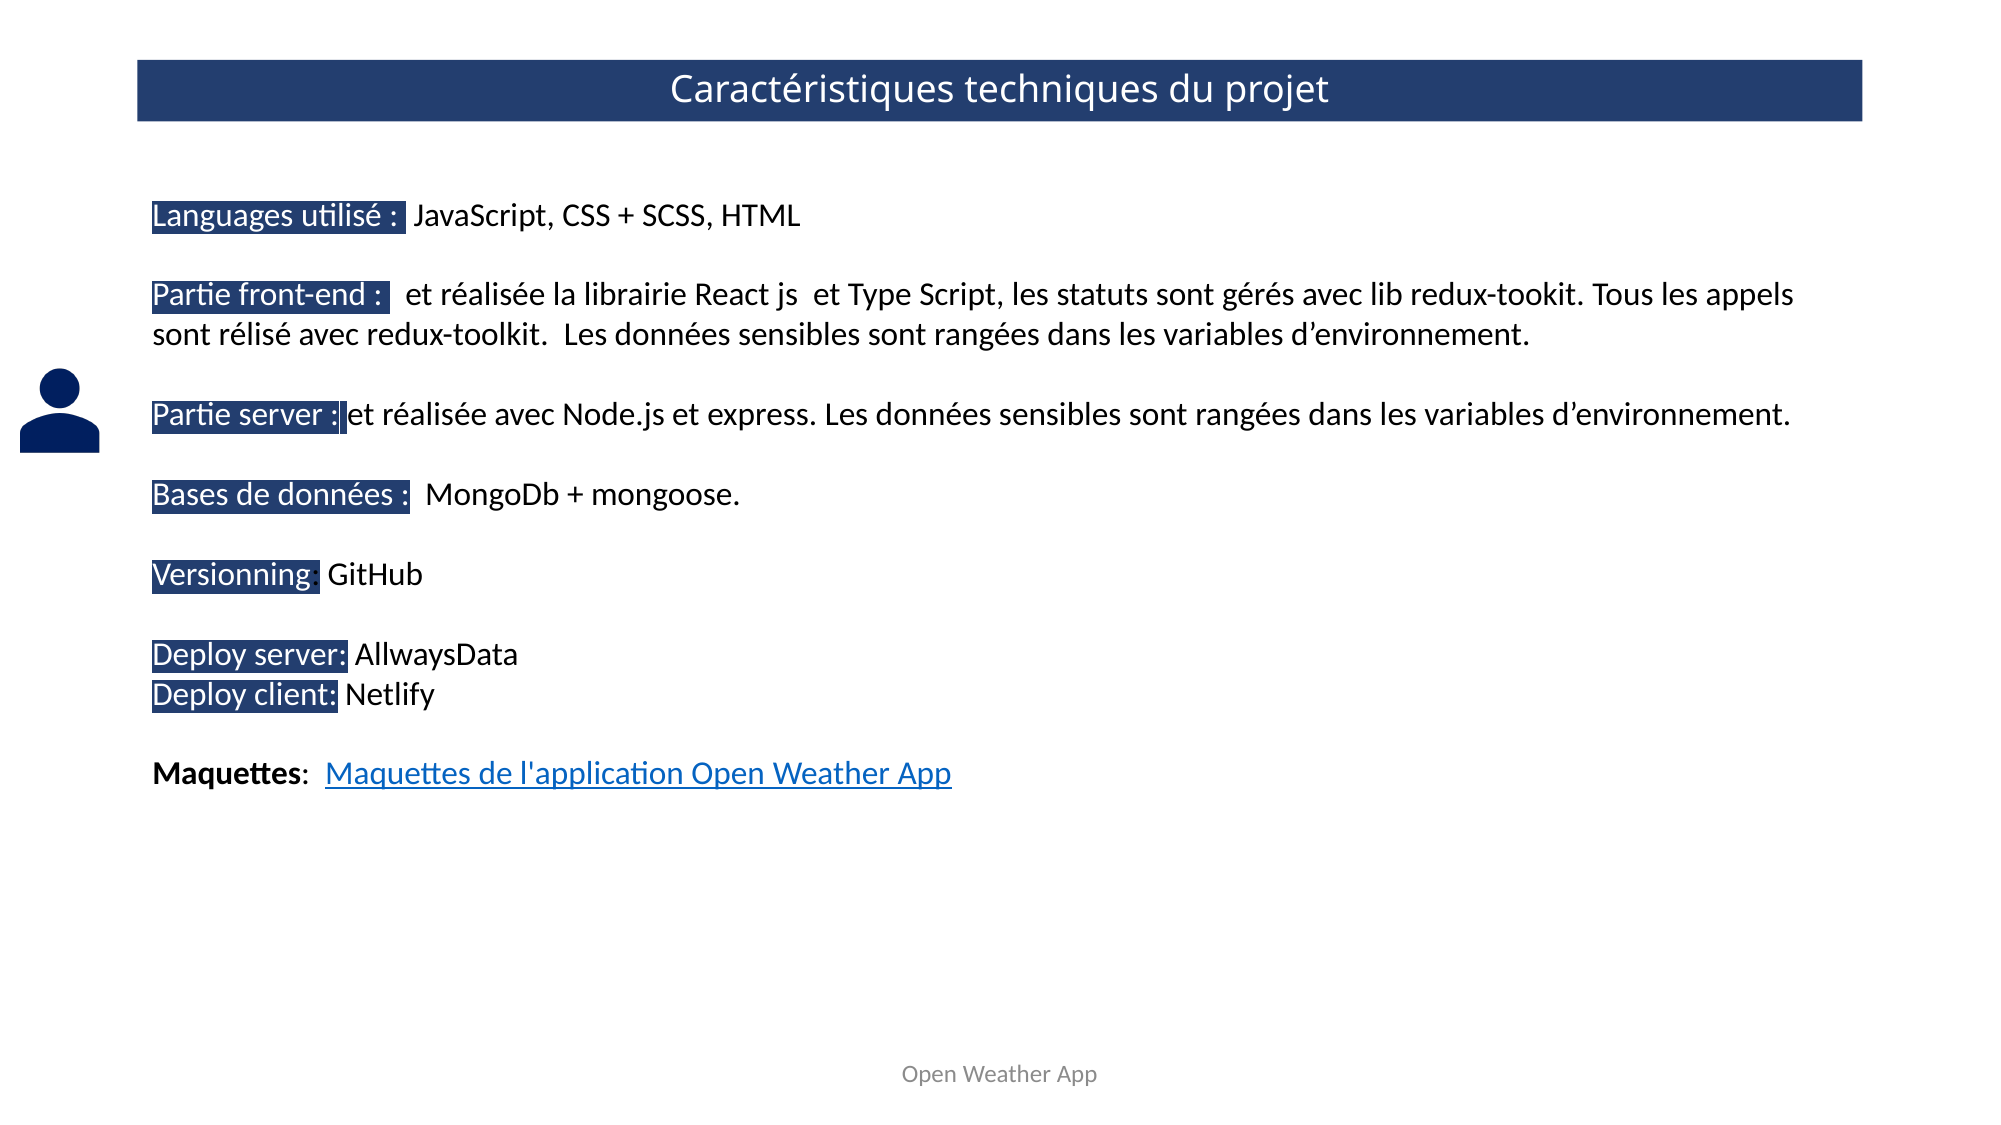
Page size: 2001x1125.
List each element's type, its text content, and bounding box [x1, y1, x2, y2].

text_box Languages utilisé : JavaScript, CSS + SCSS, HTML Partie front-end : et réalisée la librairie React js et Type Script, les statuts sont gérés avec lib redux-tookit. Tous les appels sont rélisé avec redux-toolkit. Les données sensibles sont rangées dans les variables d’environnement. Partie server : et réalisée avec Node.js et express. Les données sensibles sont rangées dans les variables d’environnement. Bases de données : MongoDb + mongoose. Versionning: GitHub Deploy server: AllwaysData Deploy client: Netlify Maquettes: Maquettes de l'application Open Weather App [137, 145, 1834, 824]
picture [0, 351, 119, 470]
footer Open Weather App [662, 1042, 1338, 1103]
title Caractéristiques techniques du projet [137, 59, 1863, 122]
